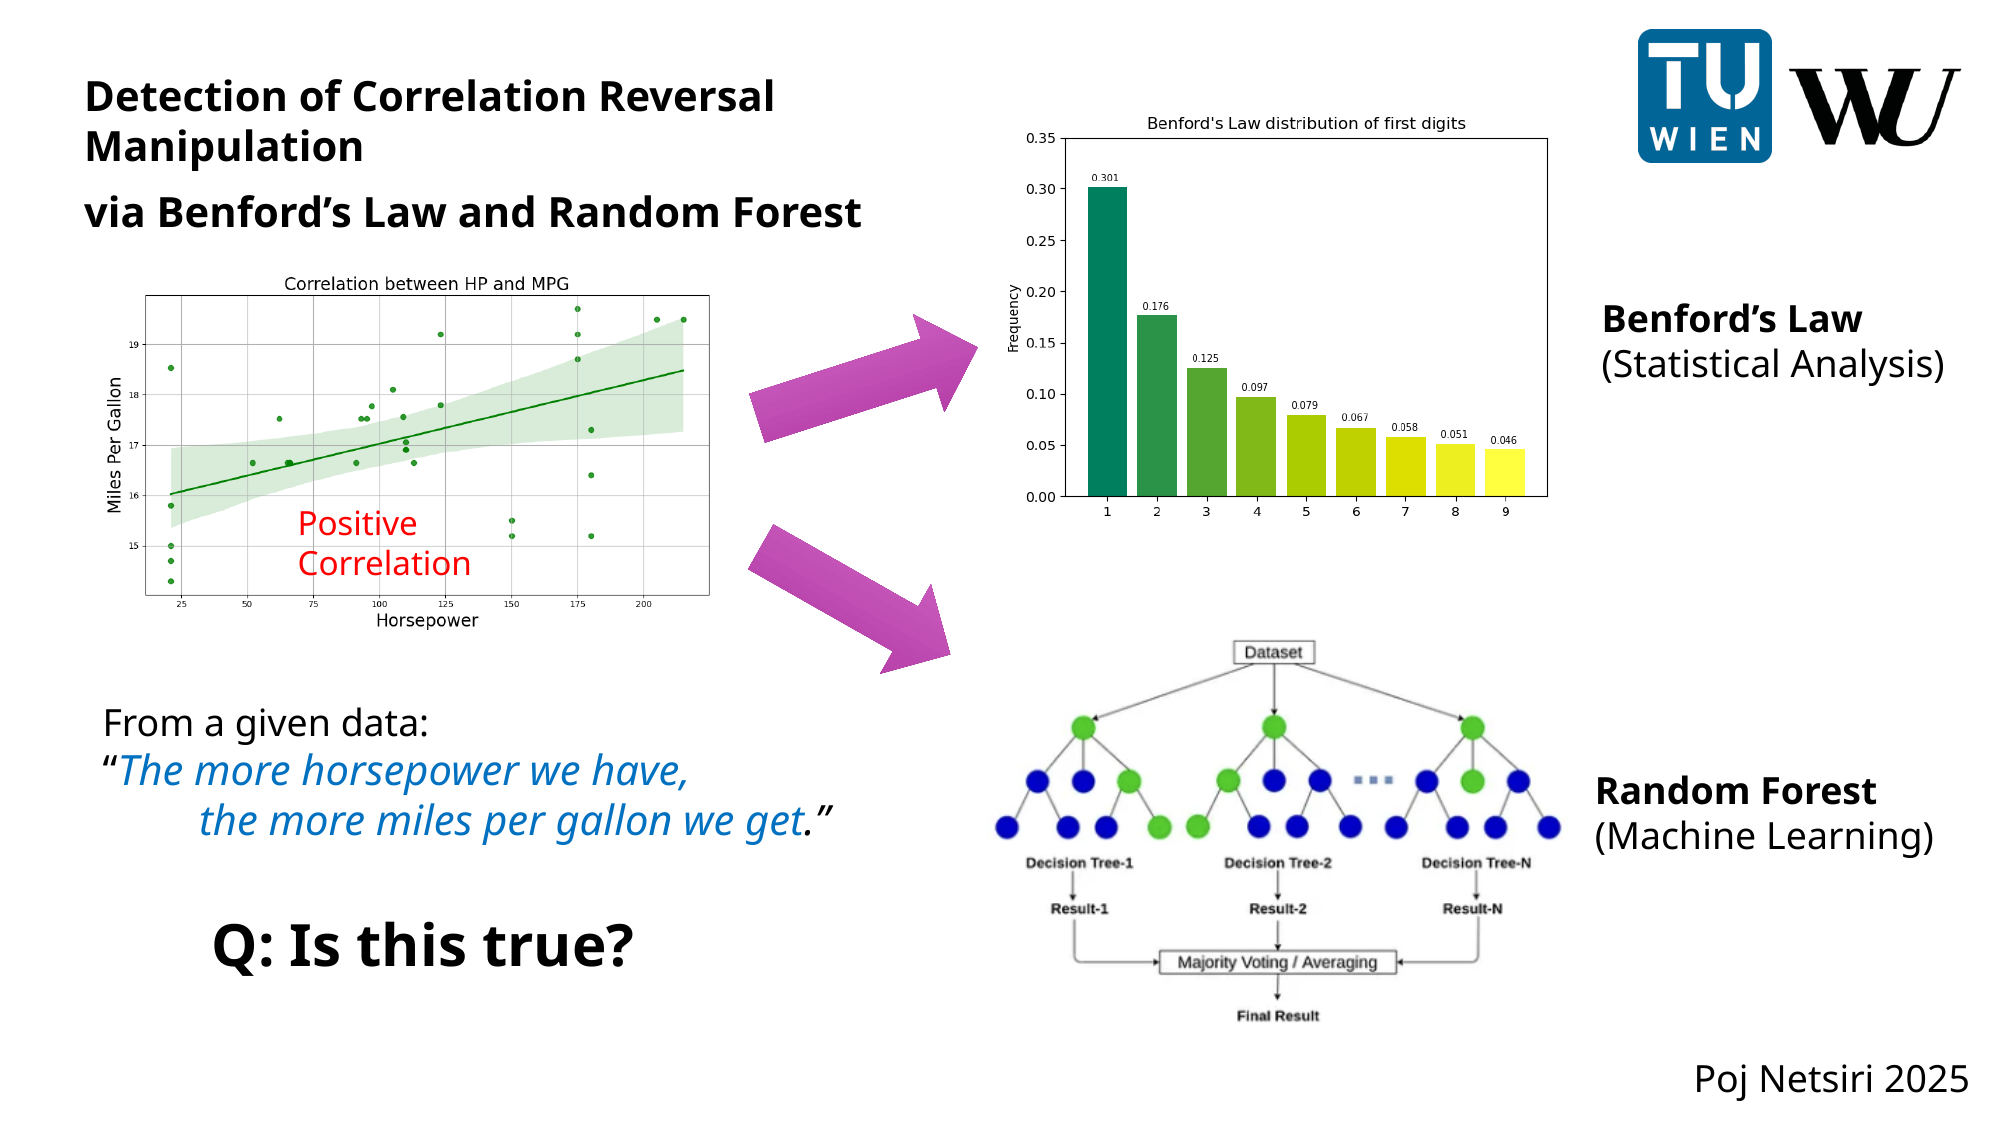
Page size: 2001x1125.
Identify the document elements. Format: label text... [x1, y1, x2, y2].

picture [1637, 29, 1647, 41]
picture [1764, 29, 1772, 37]
text_box Random Forest (Machine Learning) [1580, 759, 1950, 864]
picture [973, 621, 1578, 1044]
picture [1707, 43, 1730, 109]
text_box From a given data: “The more horsepower we have, the more miles per gallon we get.” [87, 691, 944, 852]
text_box [749, 314, 978, 443]
text_box Poj Netsiri 2025 [1678, 1047, 1986, 1108]
text_box Q: Is this true? [197, 901, 650, 986]
picture [1637, 152, 1646, 163]
picture [987, 80, 1609, 548]
picture [1691, 128, 1695, 150]
picture [1742, 128, 1759, 150]
picture [1667, 62, 1680, 108]
text_box [748, 524, 951, 674]
picture [1651, 128, 1677, 150]
picture [1649, 43, 1698, 57]
picture [1712, 128, 1726, 150]
picture [1765, 156, 1772, 163]
picture [1780, 46, 1970, 164]
picture [100, 270, 714, 637]
text_box Benford’s Law (Statistical Analysis) [1609, 287, 1960, 393]
text_box Detection of Correlation Reversal Manipulation via Benford’s Law and Random Forest [69, 62, 995, 244]
picture [1736, 43, 1759, 108]
